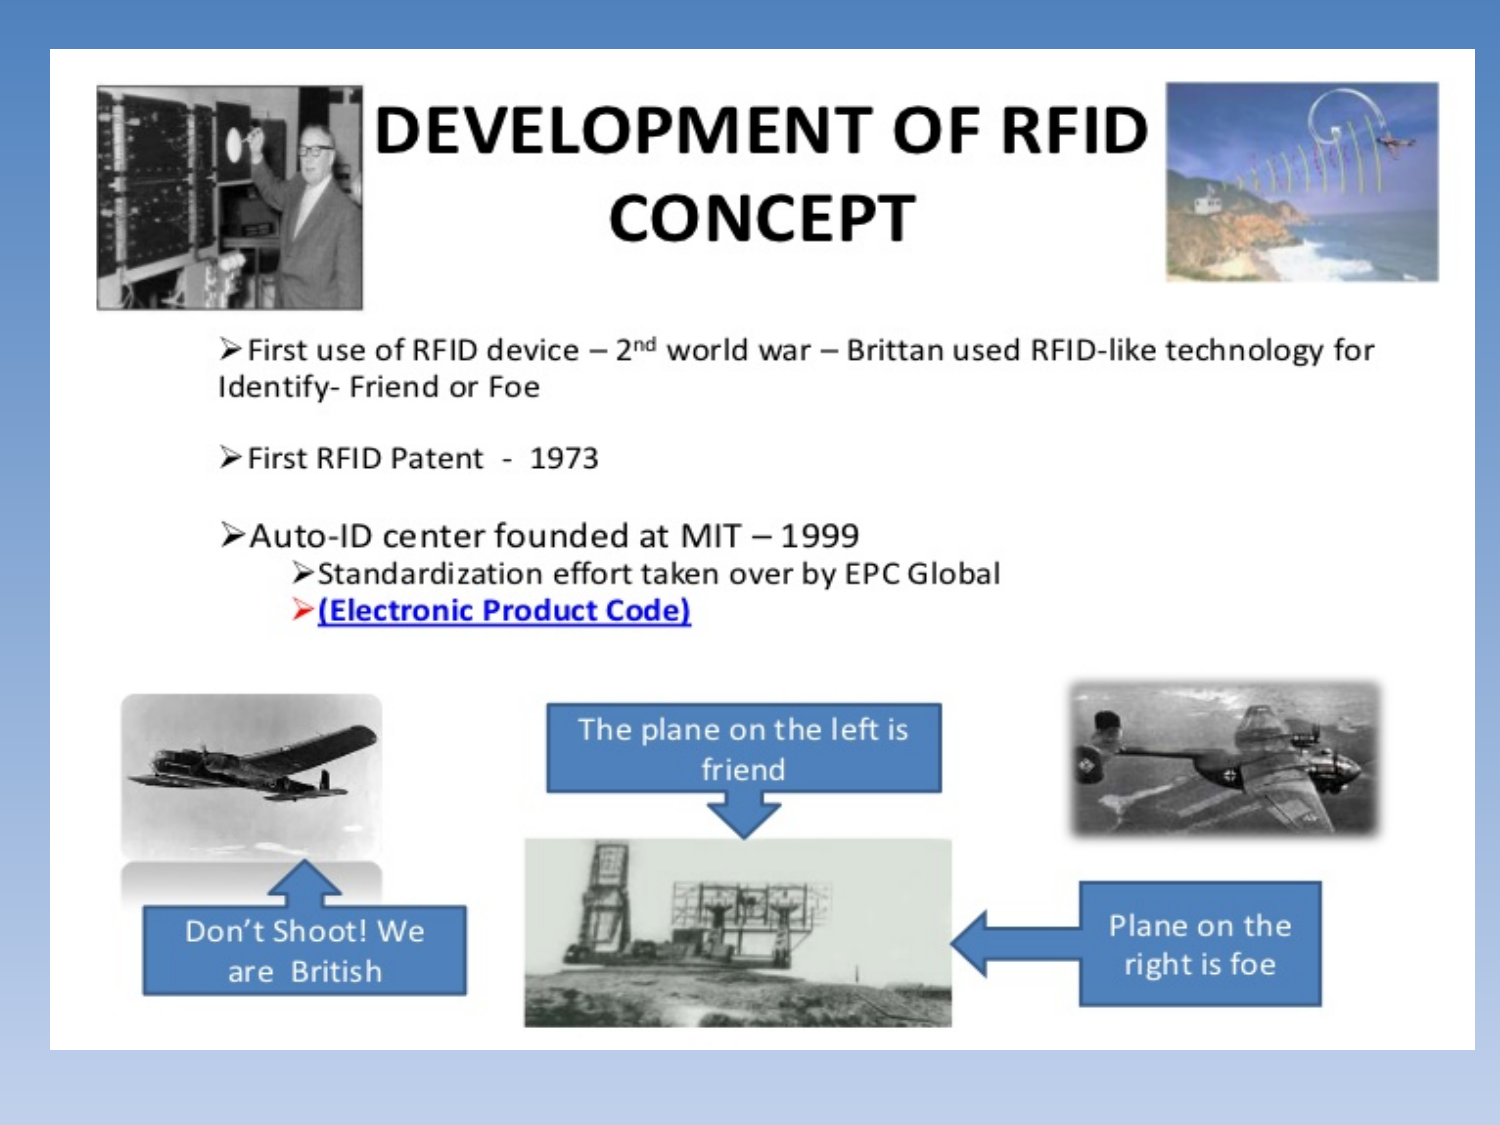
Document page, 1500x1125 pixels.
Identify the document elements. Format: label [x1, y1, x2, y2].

picture [49, 49, 1476, 1051]
